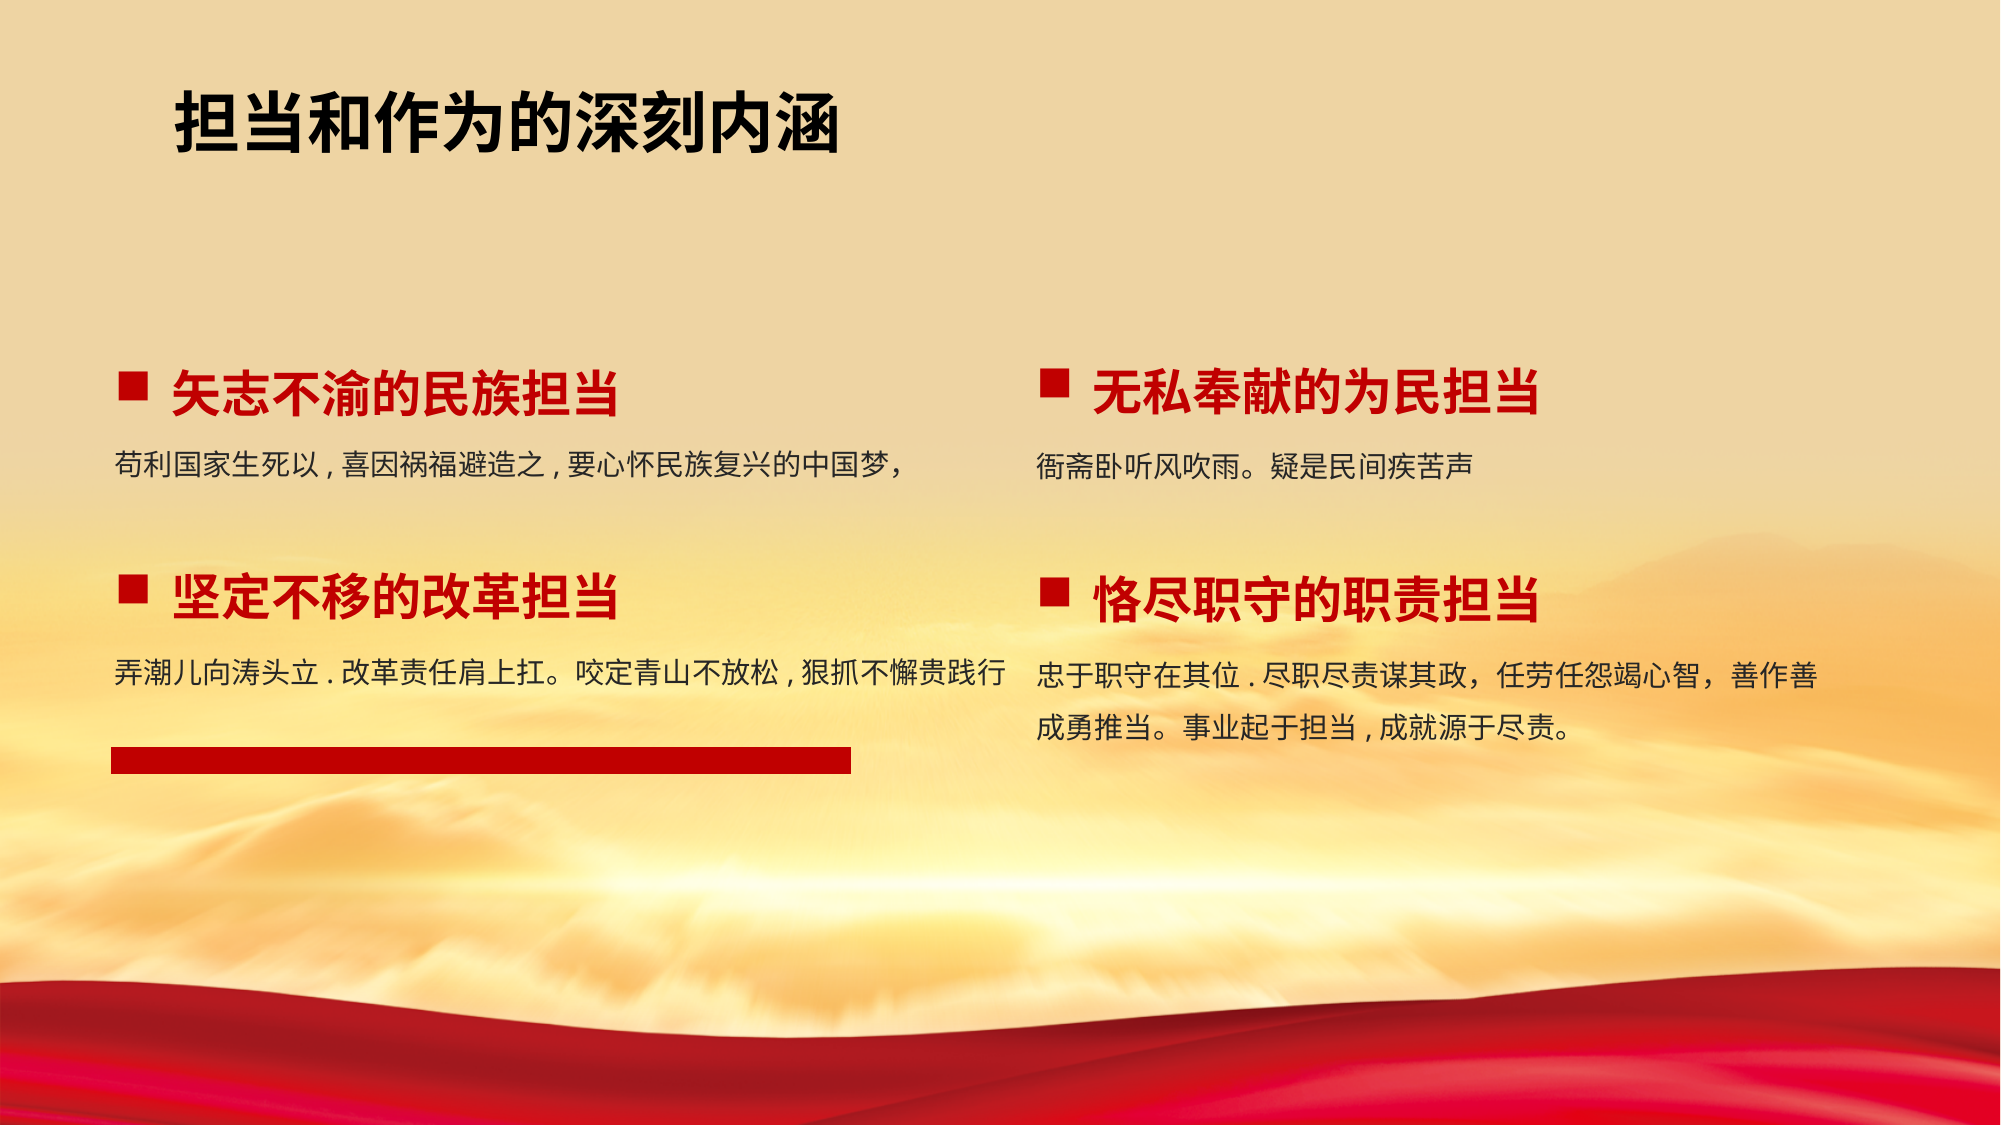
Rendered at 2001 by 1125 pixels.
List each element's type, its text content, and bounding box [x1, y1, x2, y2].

text_box 弄潮儿向涛头立.改革责任肩上扛。咬定青山不放松,狠抓不懈贵践行 [99, 629, 1021, 697]
text_box 担当和作为的深刻内涵 [158, 73, 873, 169]
text_box 坚定不移的改革担当 [99, 528, 850, 629]
text_box [111, 747, 851, 774]
text_box 忠于职守在其位.尽职尽责谋其政，任劳任怨竭心智，善作善成勇推当。事业起于担当,成就源于尽责。 [1021, 632, 1841, 753]
text_box 恪尽职守的职责担当 [1021, 531, 1772, 632]
text_box 苟利国家生死以,喜因祸福避造之,要心怀民族复兴的中国梦， [99, 421, 1021, 489]
text_box 矢志不渝的民族担当 [99, 325, 850, 421]
picture [0, 0, 2001, 1125]
text_box 无私奉献的为民担当 [1021, 322, 1772, 423]
text_box 衙斋卧听风吹雨。疑是民间疾苦声 [1021, 423, 2000, 491]
